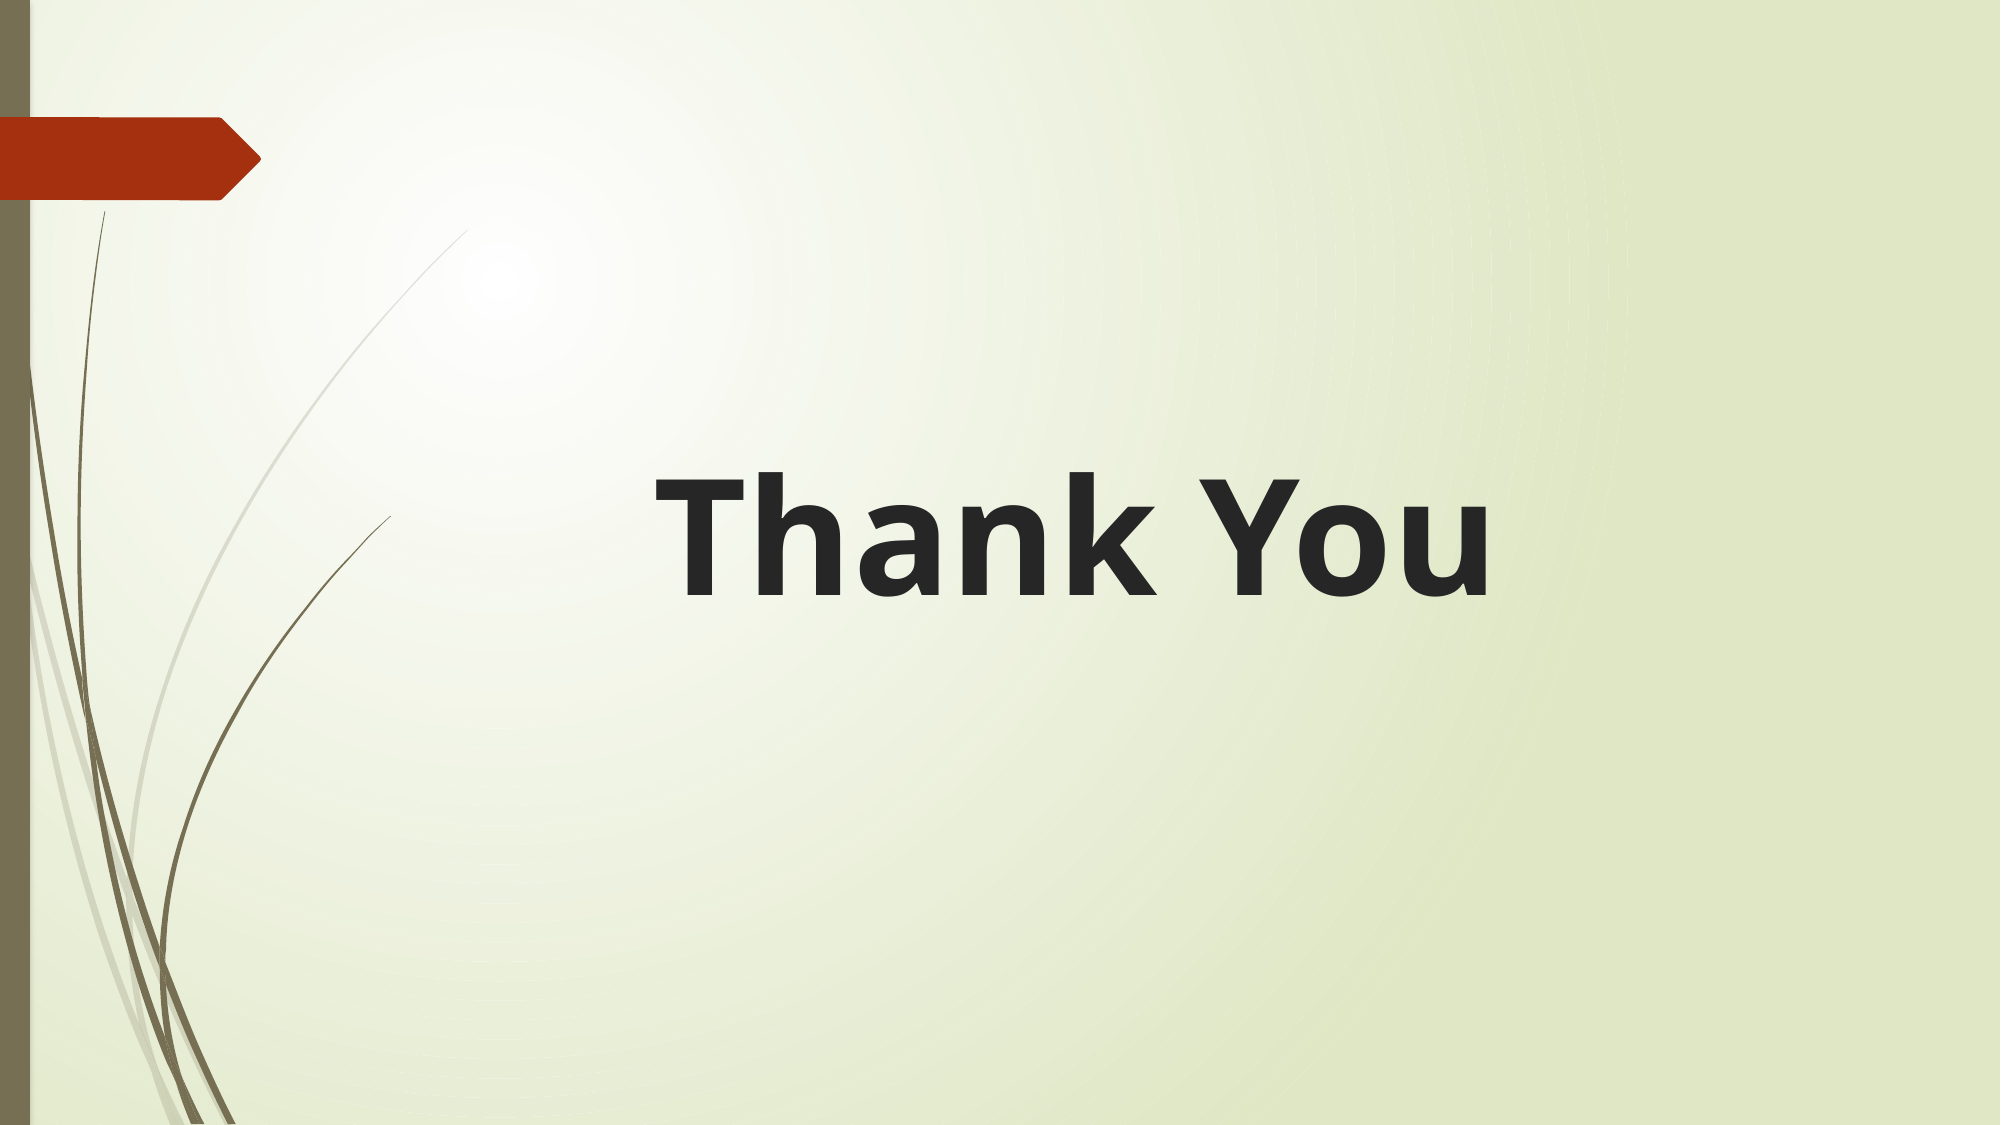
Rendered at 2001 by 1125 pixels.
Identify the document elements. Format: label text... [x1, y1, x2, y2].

title Thank You [638, 426, 2000, 637]
